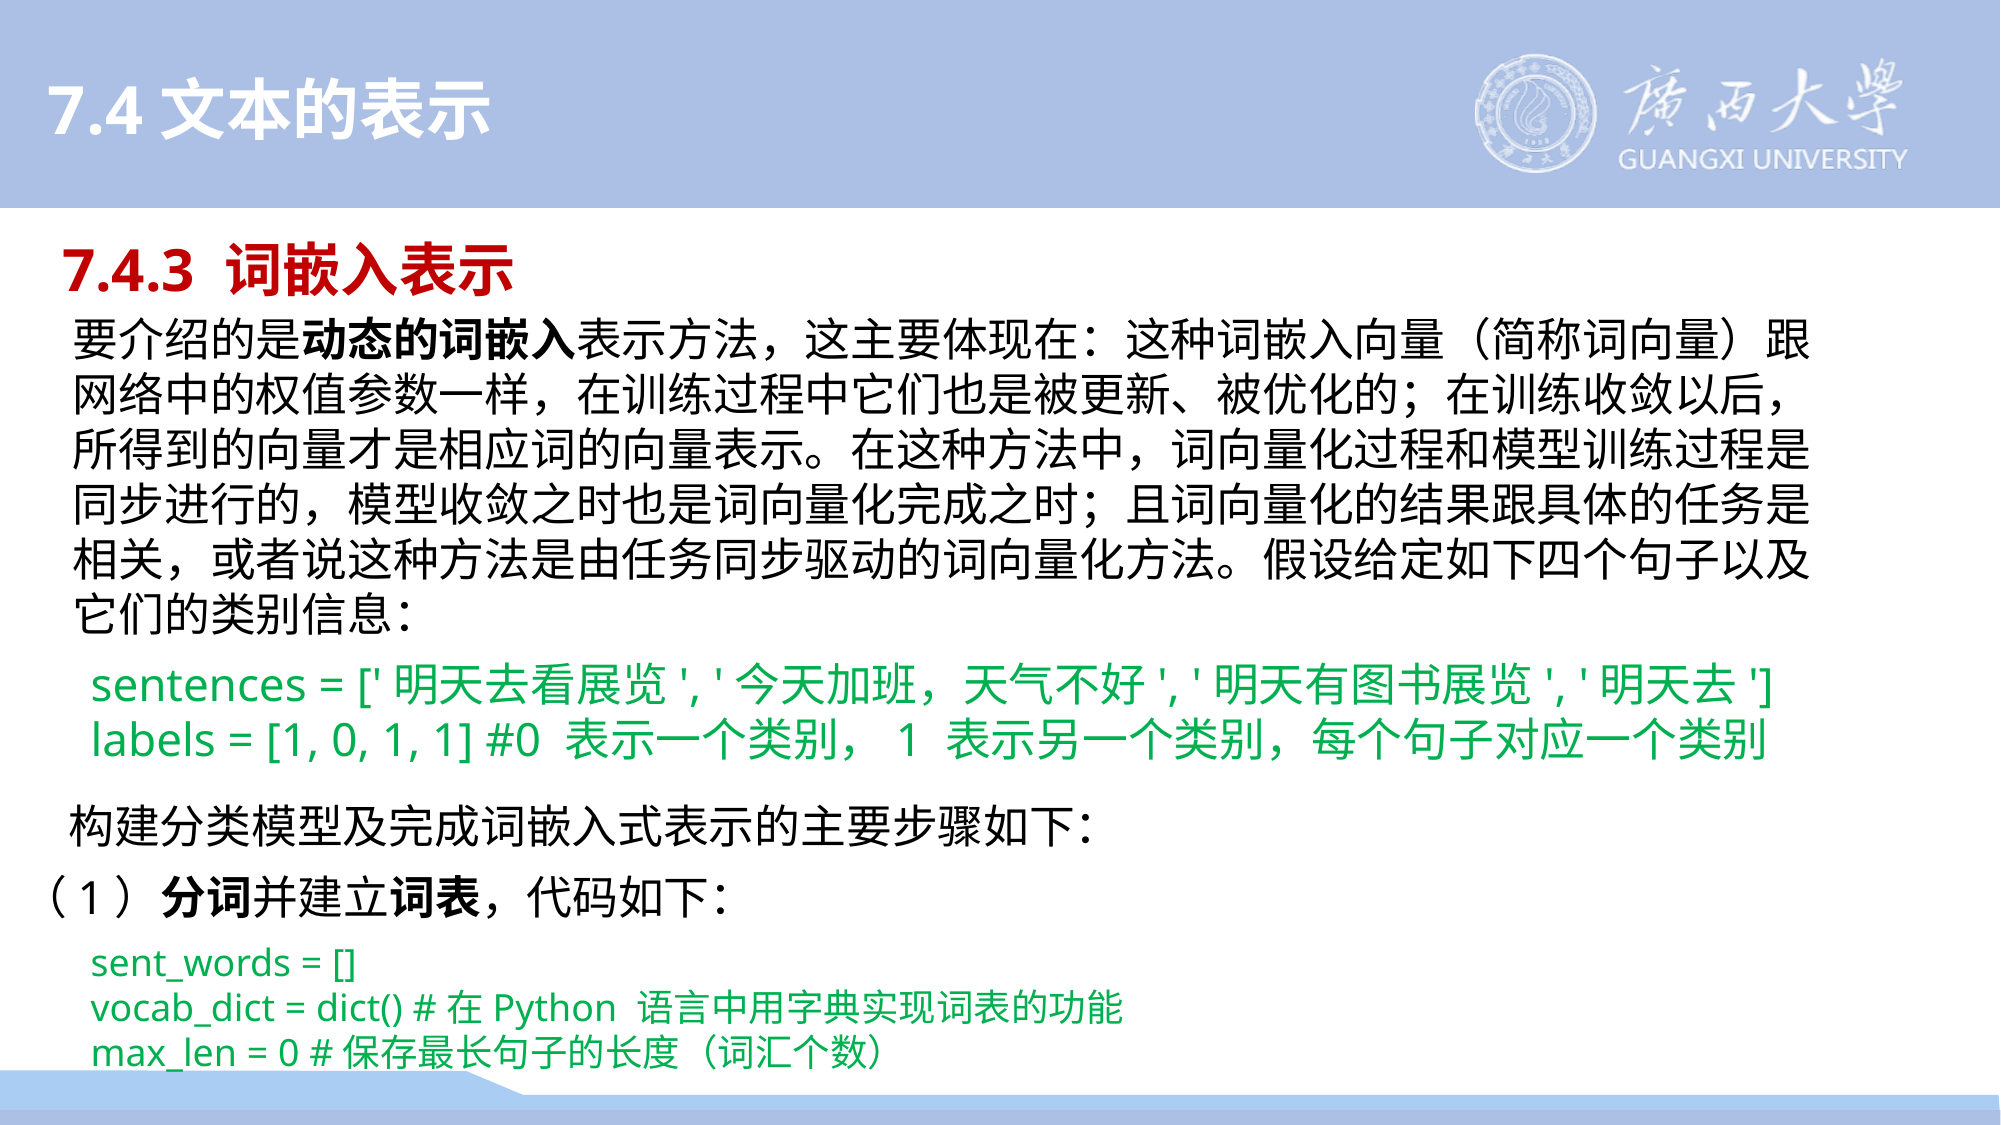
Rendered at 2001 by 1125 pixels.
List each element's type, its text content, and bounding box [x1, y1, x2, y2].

text_box sentences = ['明天去看展览', '今天加班，天气不好', '明天有图书展览', '明天去'] labels = [1, 0, 1, 1] #0 表示一个类别，1 表示另一个类别，每个句子对应一个类别 [75, 648, 1825, 773]
text_box （1）分词并建立词表，代码如下： [6, 861, 771, 931]
text_box 7.4.3 词嵌入表示 [47, 225, 1914, 311]
text_box 构建分类模型及完成词嵌入式表示的主要步骤如下： [53, 789, 1136, 860]
picture [1475, 53, 1910, 173]
text_box 7.4文本的表示 [30, 58, 1773, 157]
text_box sent_words = [] vocab_dict = dict() #在Python 语言中用字典实现词表的功能 max_len = 0 #保存最长句子的长度（词汇个数） [75, 931, 1341, 1082]
text_box 要介绍的是动态的词嵌入表示方法，这主要体现在：这种词嵌入向量（简称词向量）跟网络中的权值参数一样，在训练过程中它们也是被更新、被优化的；在训练收敛以后，所得到的向量才是相应词的向量表示。在这种方法中，词向量化过程和模型训练过程是同步进行的，模型收敛之时也是词向量化完成之时；且词向量化的结果跟具体的任务是相关，或者说这种方法是由任务同步驱动的词向量化方法。假设给定如下四个句子以及它们的类别信息： [58, 302, 1842, 648]
